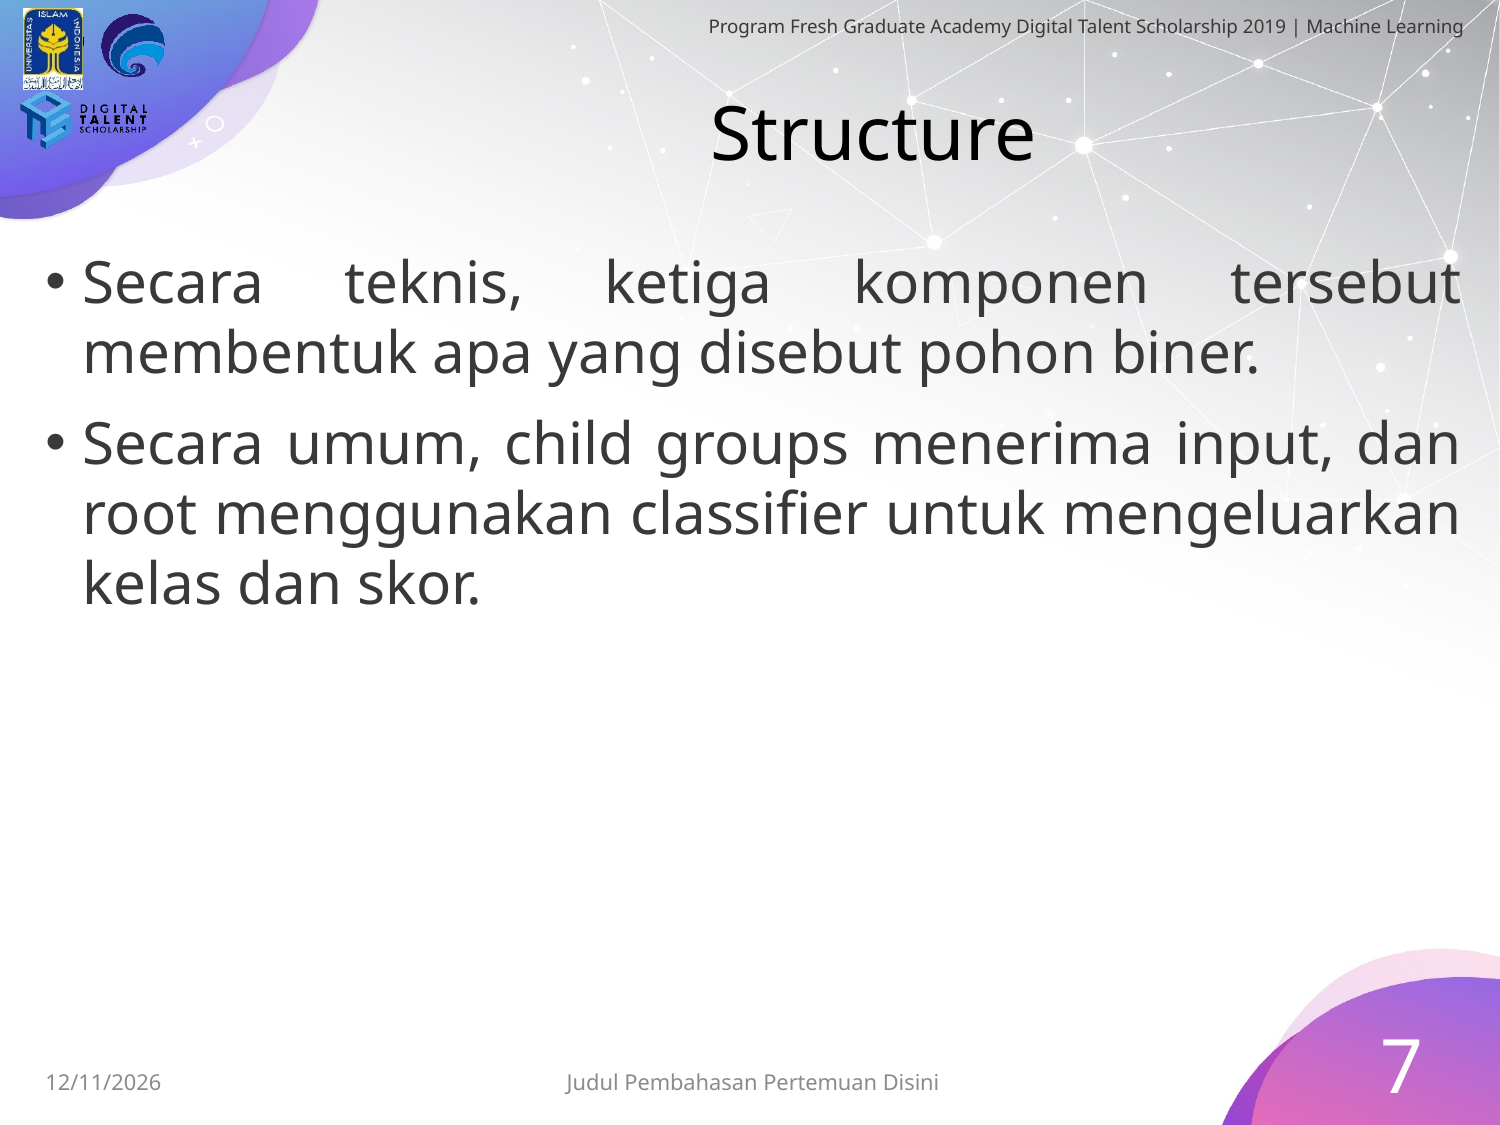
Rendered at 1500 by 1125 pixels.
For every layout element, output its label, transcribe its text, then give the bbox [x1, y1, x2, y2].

picture [0, 0, 1500, 1125]
list Secara teknis, ketiga komponen tersebut membentuk apa yang disebut pohon biner. Secara umum, child groups menerima input, dan root menggunakan classifier untuk mengeluarkan kelas dan skor. [30, 238, 1477, 1014]
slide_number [30, 1053, 272, 1114]
slide_number 7 [1327, 1025, 1477, 1115]
title Structure [271, 66, 1477, 207]
footer Judul Pembahasan Pertemuan Disini [386, 1053, 1121, 1114]
